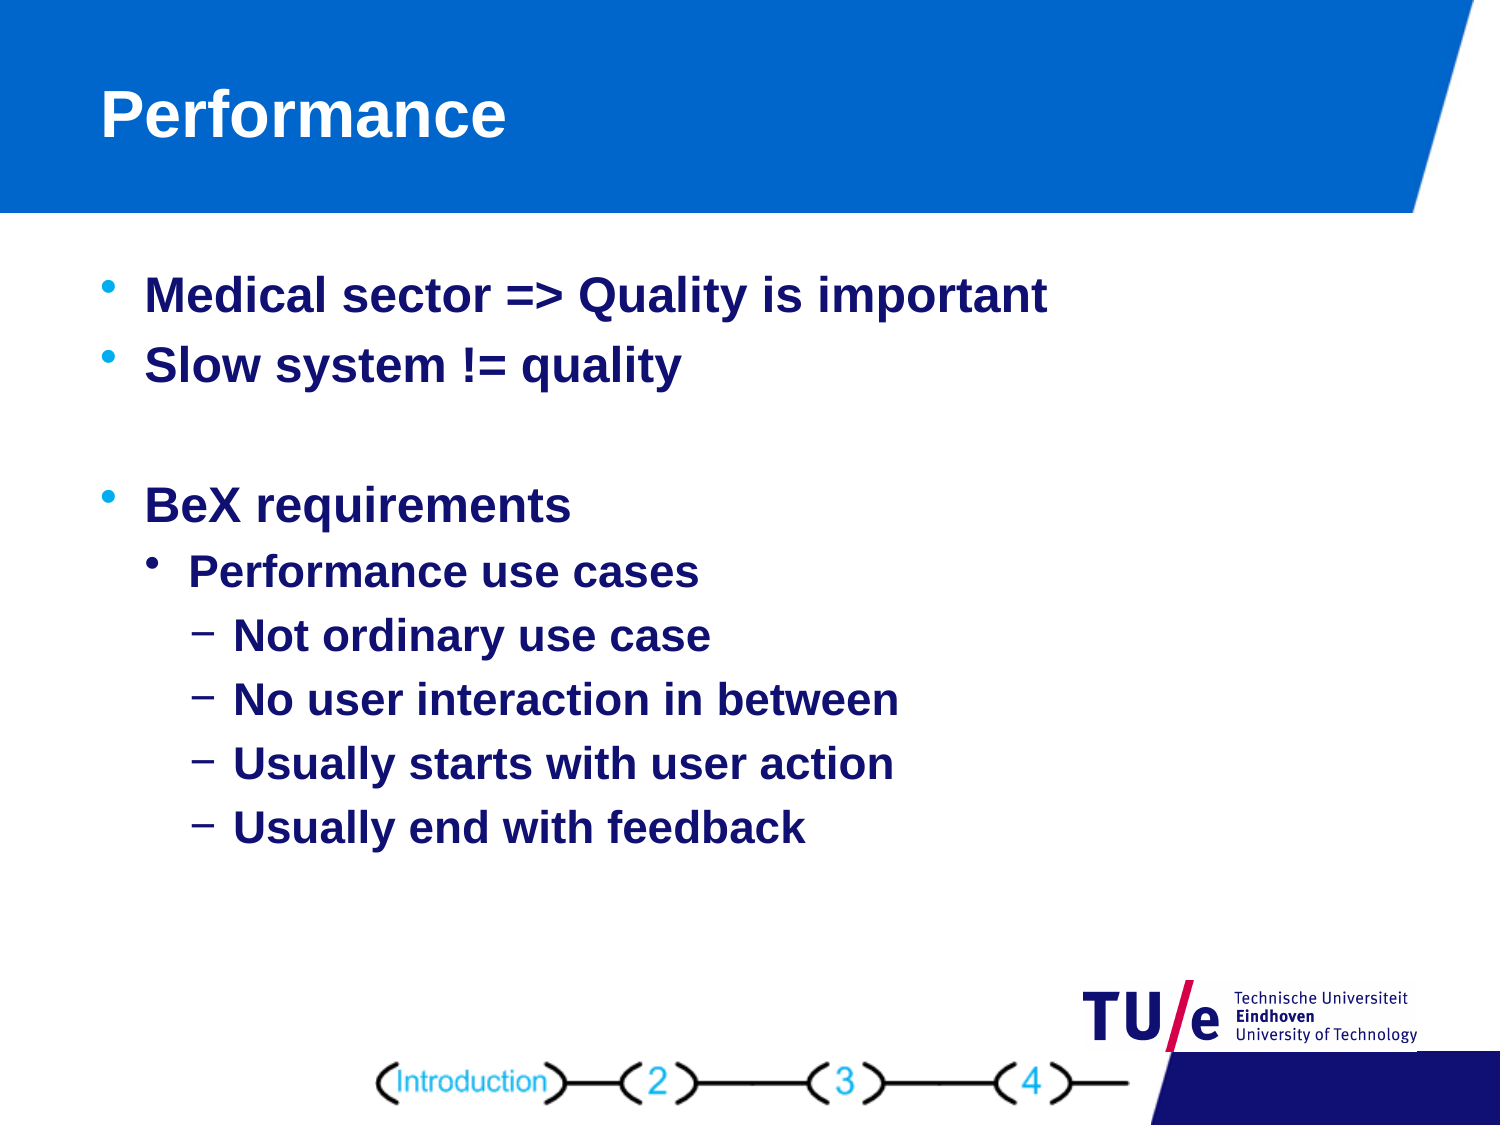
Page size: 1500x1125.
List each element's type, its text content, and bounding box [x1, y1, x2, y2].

picture [1083, 980, 1500, 1125]
picture [374, 1054, 1130, 1107]
picture [0, 1, 1474, 213]
title Performance [100, 35, 1417, 187]
list Medical sector => Quality is important Slow system != quality BeX requirements Performance use cases Not ordinary use case No user interaction in between Usually starts with user action Usually end with feedback [100, 262, 1412, 913]
